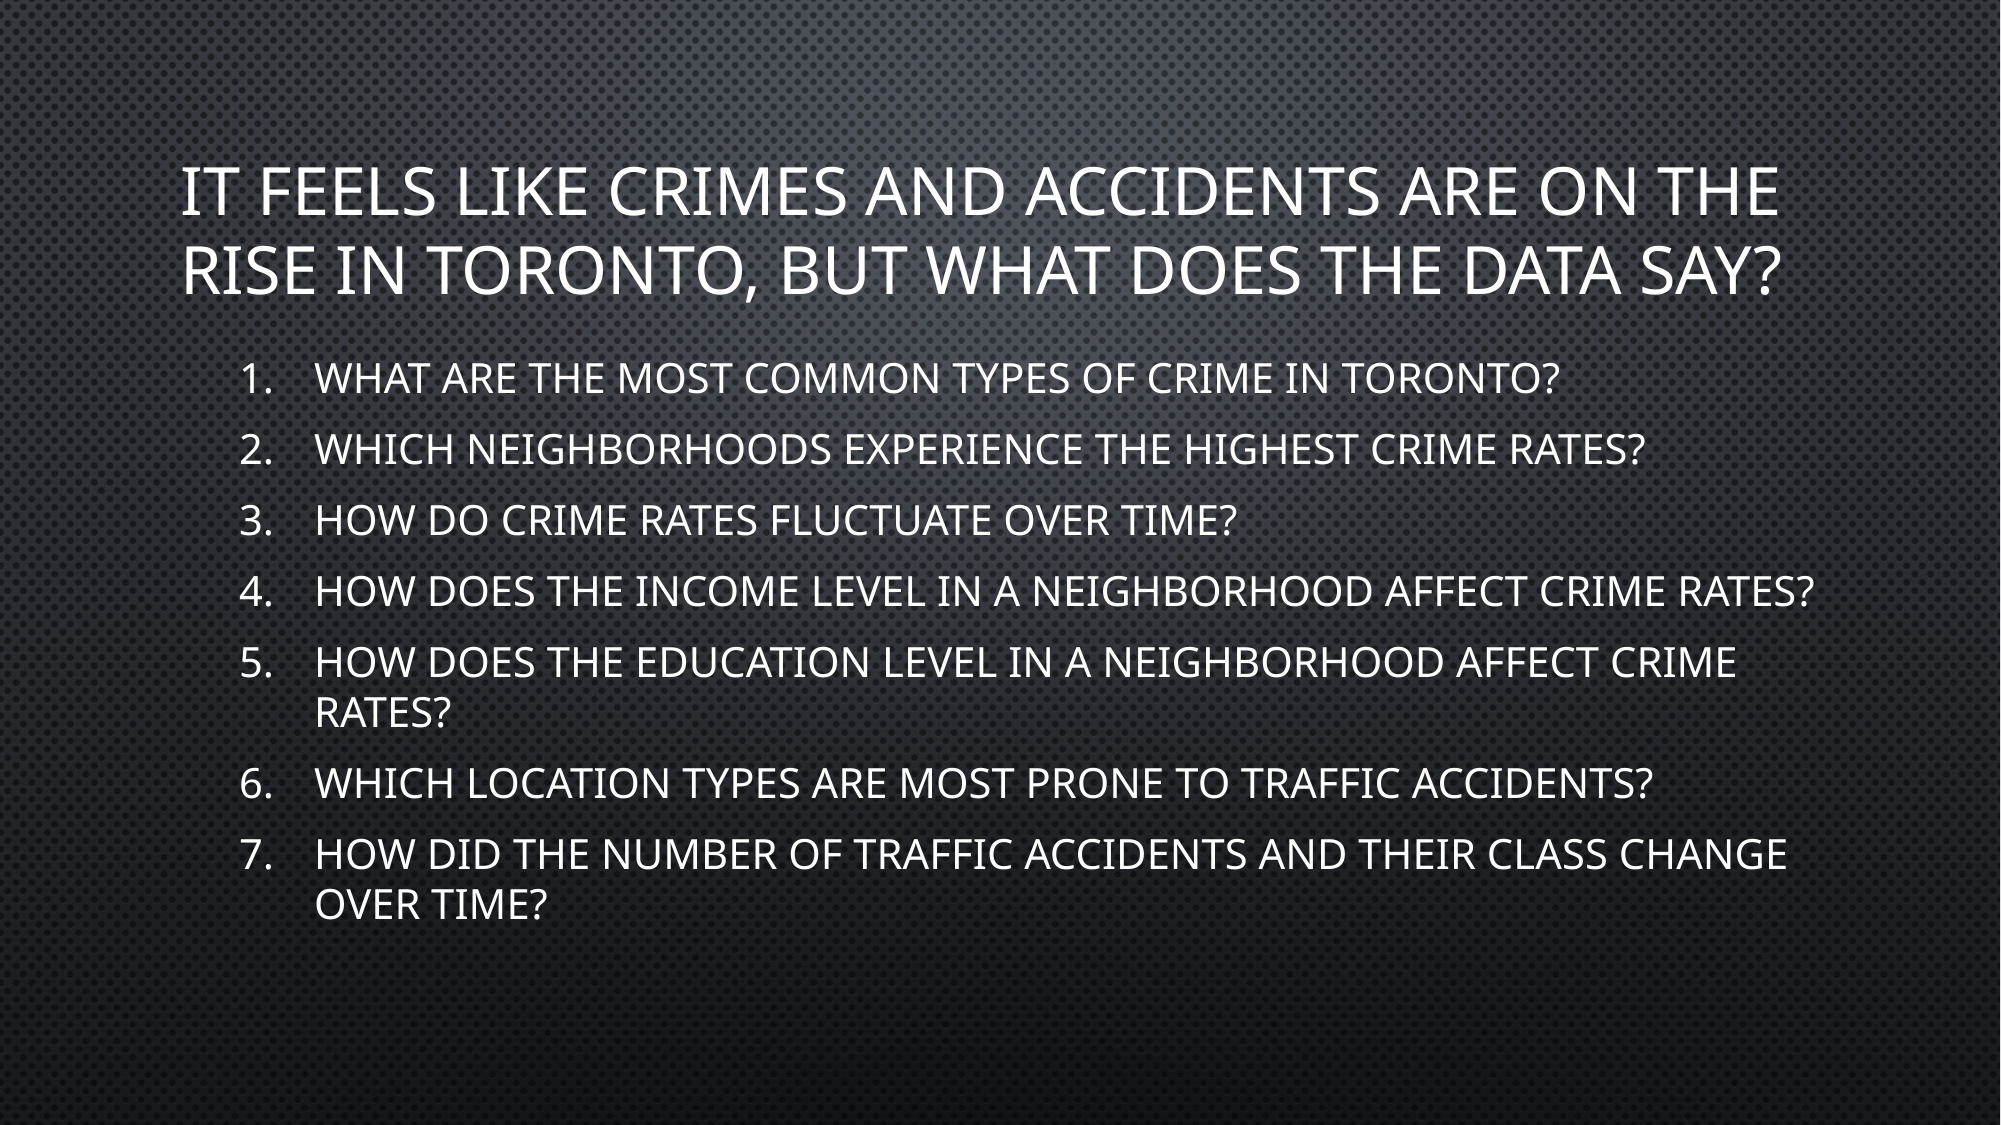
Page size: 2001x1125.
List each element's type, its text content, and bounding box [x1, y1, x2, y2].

title It feels like crimes and accidents are on the rise in Toronto, But what does the data say? [165, 57, 1835, 400]
list What are the most common types of crime in toronto? Which neighborhoods experience the highest crime rates? How do crime rates fluctuate over time? How does the income level in a neighborhood affect crime rates? How does the education level in a neighborhood affect crime rates? Which location types are most prone to traffic accidents? How did the number of traffic accidents and their class change over time? [224, 187, 1850, 1022]
